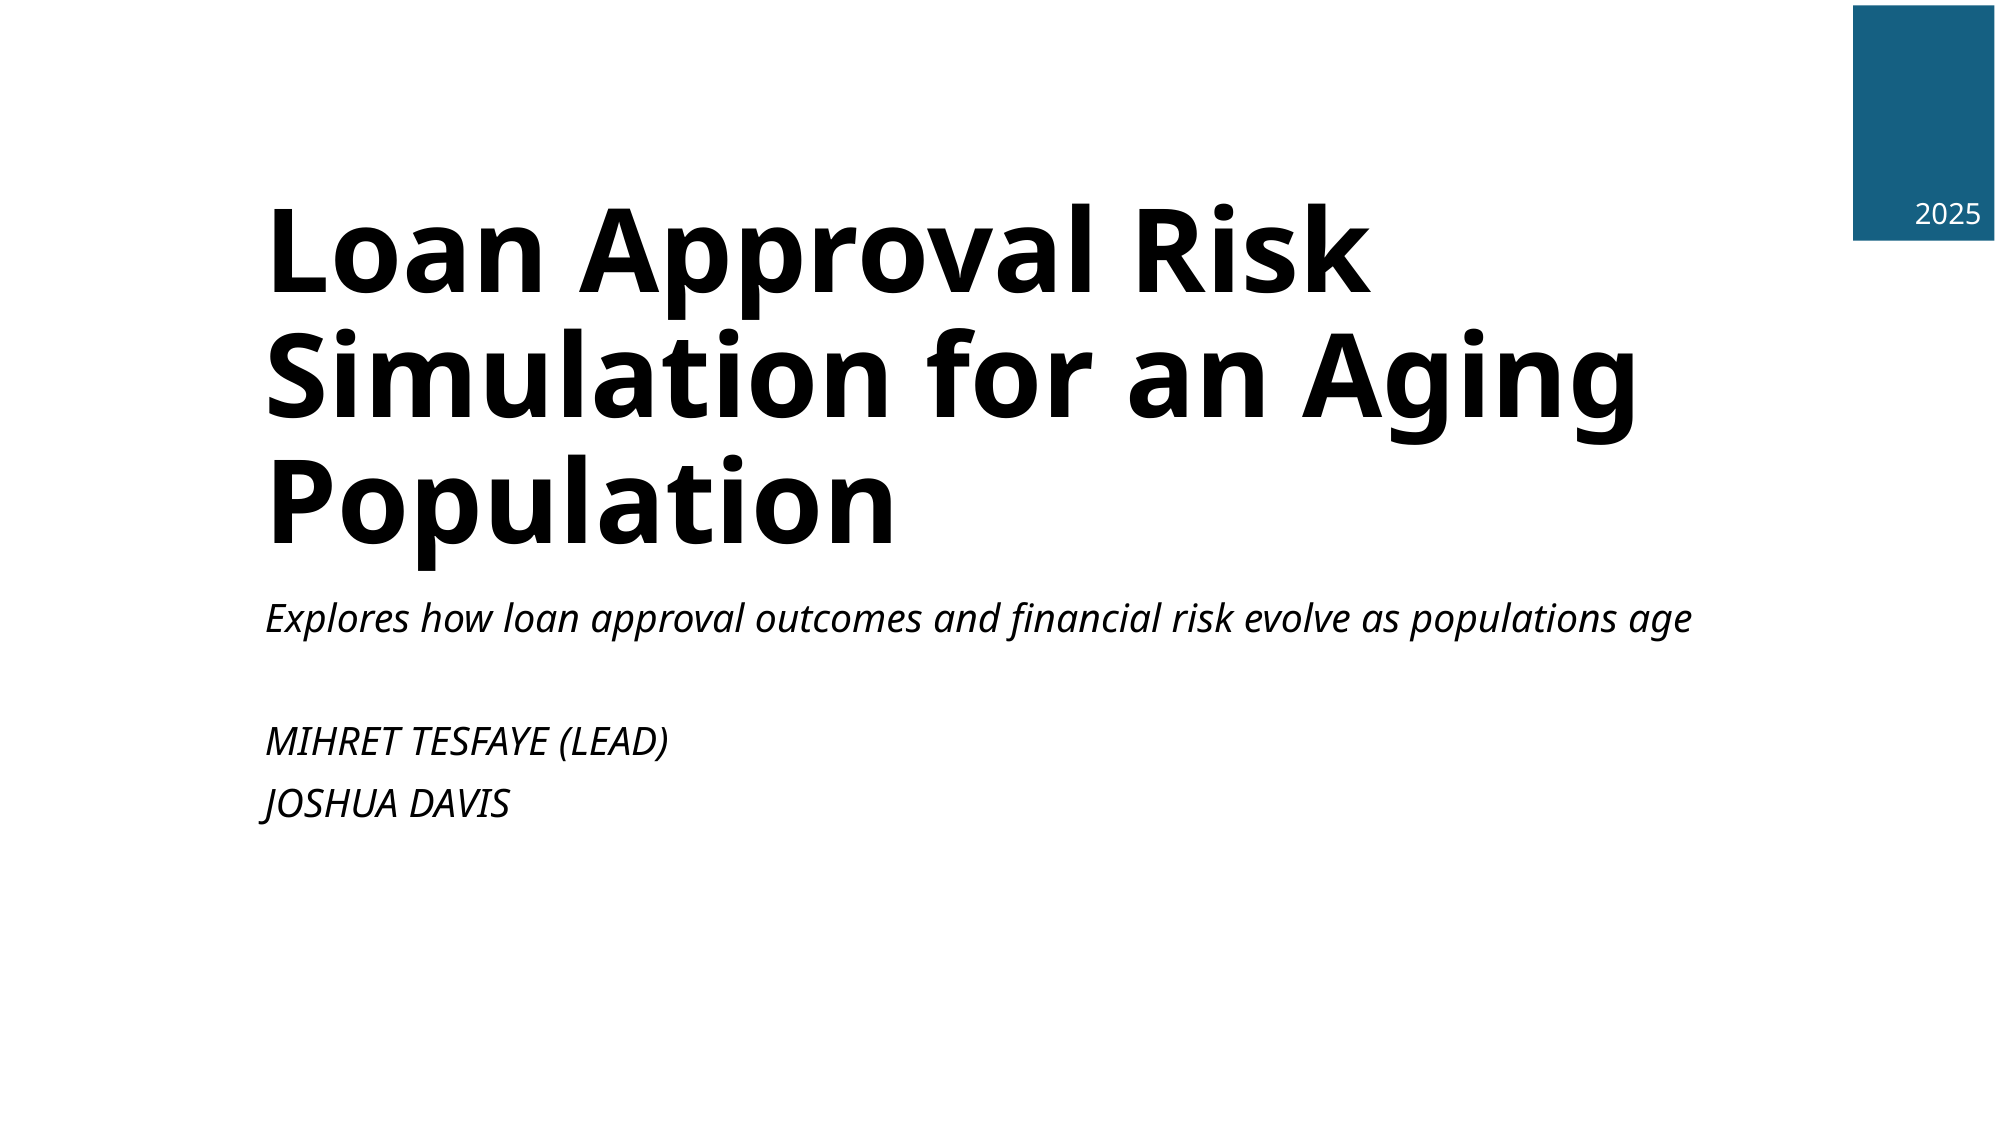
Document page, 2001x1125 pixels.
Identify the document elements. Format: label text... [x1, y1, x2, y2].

text_box [1852, 238, 1996, 242]
text_box [1852, 4, 1996, 187]
subtitle Explores how loan approval outcomes and financial risk evolve as populations age MIHRET TESFAYE (LEAD) JOSHUA DAVIS [249, 590, 1750, 863]
text_box 2025 [1832, 187, 1997, 238]
title Loan Approval Risk Simulation for an Aging Population [249, 184, 1750, 576]
